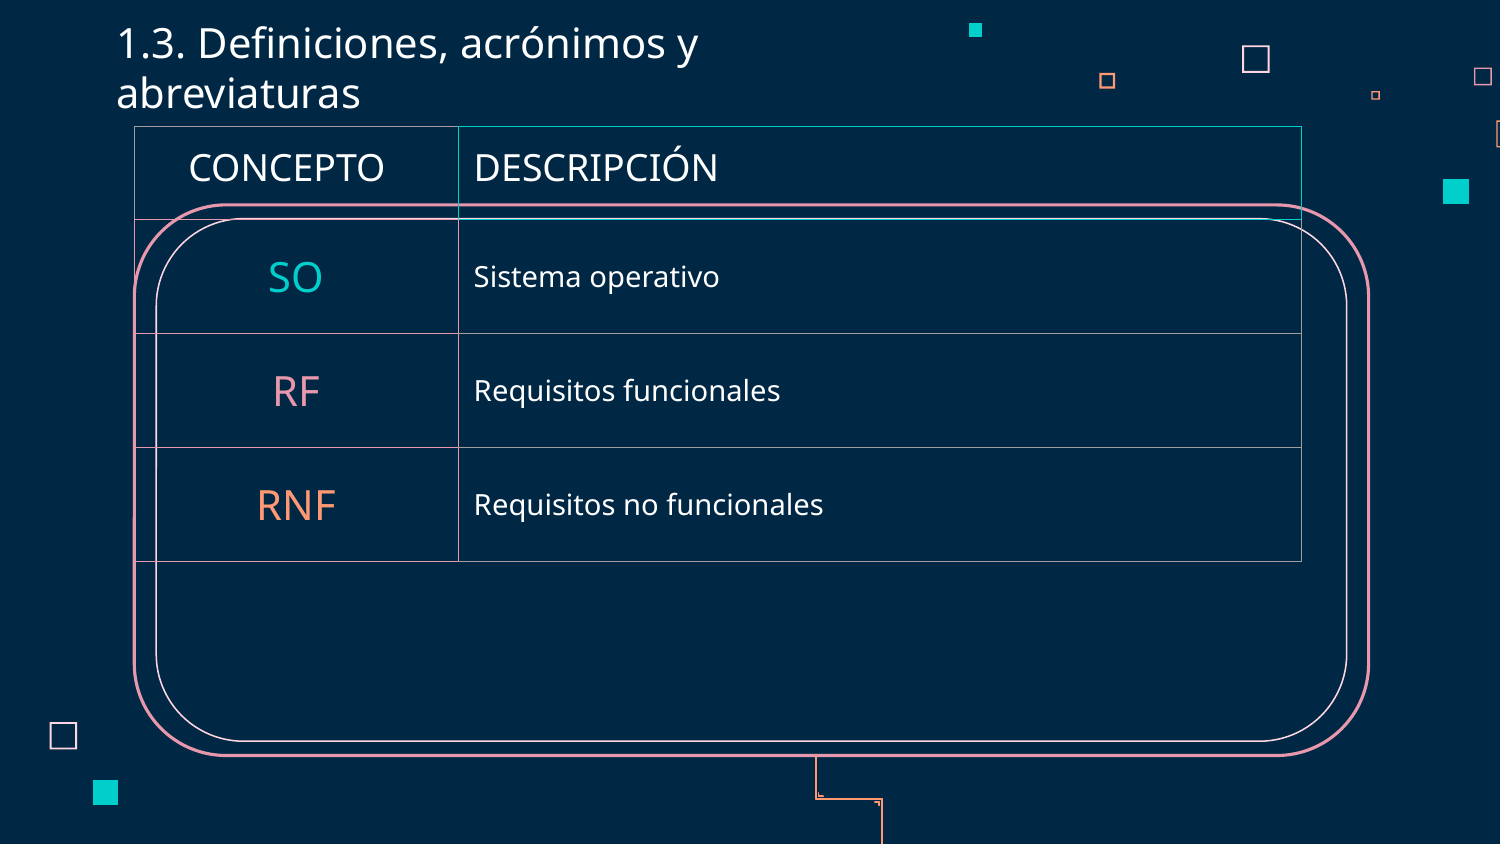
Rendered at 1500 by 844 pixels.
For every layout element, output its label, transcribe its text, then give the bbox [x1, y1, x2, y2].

table_cell RF [135, 334, 458, 447]
table_cell Requisitos no funcionales [459, 448, 1301, 561]
table_cell RNF [135, 448, 458, 561]
table_cell SO [135, 220, 458, 333]
table_cell Sistema operativo [459, 220, 1301, 333]
text_box [134, 208, 1369, 756]
title 1.3. Definiciones, acrónimos y abreviaturas [101, 36, 963, 132]
text_box [156, 229, 1347, 742]
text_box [808, 755, 963, 844]
table_cell Requisitos funcionales [459, 334, 1301, 447]
table_header CONCEPTO [135, 127, 458, 219]
table_header DESCRIPCIÓN [459, 127, 1301, 219]
